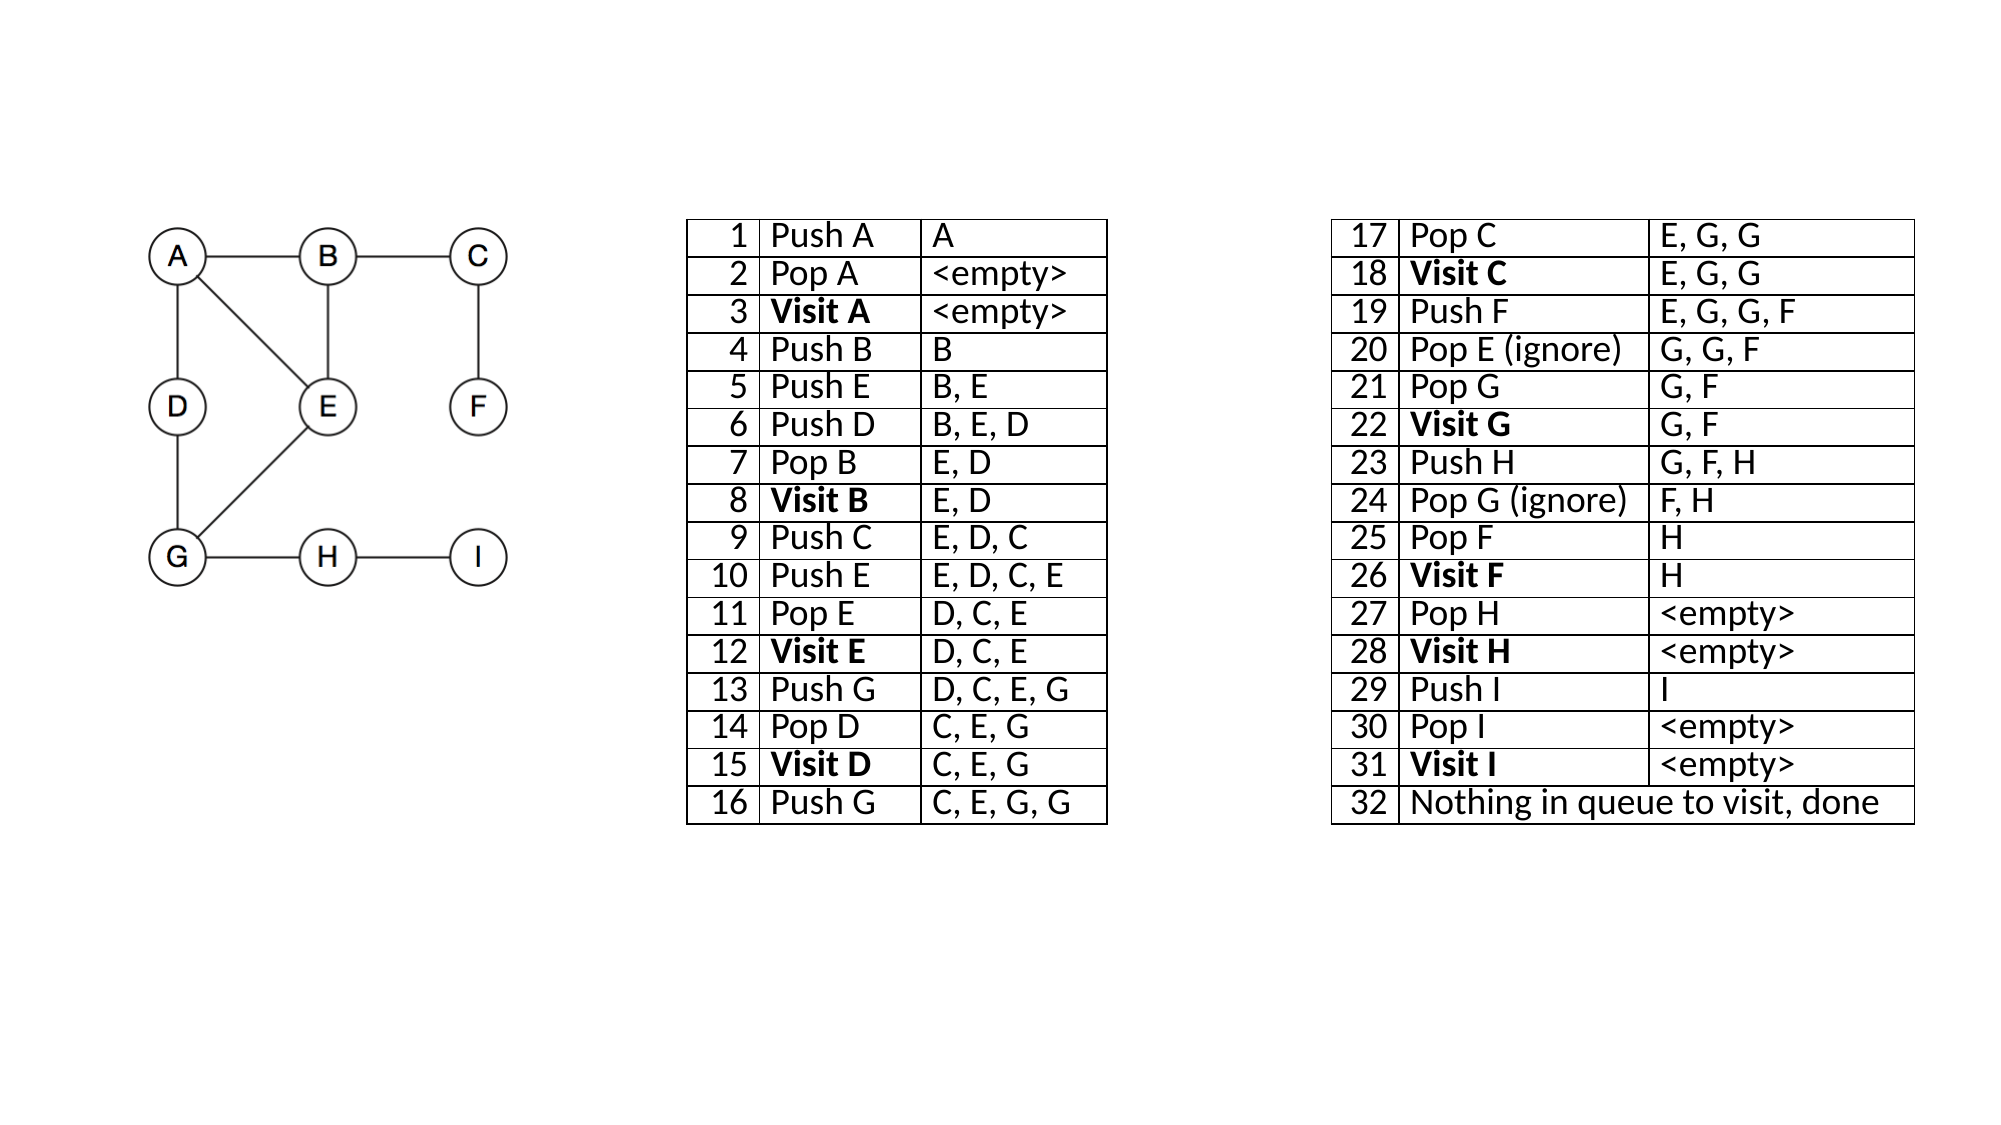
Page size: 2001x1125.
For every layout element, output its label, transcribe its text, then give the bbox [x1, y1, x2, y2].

table_cell <empty> [1650, 598, 1914, 634]
table_cell Push I [1400, 674, 1648, 710]
table_cell 24 [1332, 485, 1398, 521]
table_cell Push B [760, 334, 920, 370]
table_cell B, E [922, 372, 1106, 408]
table_cell 10 [688, 560, 759, 597]
table_cell <empty> [1650, 636, 1914, 672]
table_cell 7 [688, 447, 759, 483]
table_cell 21 [1332, 372, 1398, 408]
table_cell Visit H [1400, 636, 1648, 672]
table_cell G, G, F [1650, 334, 1914, 370]
table_cell G, F, H [1650, 447, 1914, 483]
table_cell C, E, G [922, 749, 1106, 785]
table_cell E, G, G [1650, 258, 1914, 294]
table_cell Pop E (ignore) [1400, 334, 1648, 370]
table_cell Visit C [1400, 258, 1648, 294]
table_cell 31 [1332, 749, 1398, 785]
table_cell Push D [760, 409, 920, 445]
table_cell 32 [1332, 787, 1398, 823]
table_header E, G, G [1650, 220, 1914, 256]
table_cell Push E [760, 372, 920, 408]
table_cell D, C, E [922, 598, 1106, 634]
table_cell G, F [1650, 409, 1914, 445]
table_cell E, D, C [922, 523, 1106, 559]
table_cell Visit B [760, 485, 920, 521]
table_cell H [1650, 523, 1914, 559]
table_cell B [922, 334, 1106, 370]
table_cell Push H [1400, 447, 1648, 483]
table_cell 4 [688, 334, 759, 370]
table_cell Pop B [760, 447, 920, 483]
table_cell G, F [1650, 372, 1914, 408]
table_cell 16 [688, 787, 759, 823]
table_cell 3 [688, 296, 759, 332]
table_cell E, D, C, E [922, 560, 1106, 597]
table_header 17 [1332, 220, 1398, 256]
table_cell Visit G [1400, 409, 1648, 445]
table_cell 28 [1332, 636, 1398, 672]
table_cell Pop I [1400, 712, 1648, 748]
table_cell I [1650, 674, 1914, 710]
table_cell 22 [1332, 409, 1398, 445]
table_cell 8 [688, 485, 759, 521]
table_cell E, G, G, F [1650, 296, 1914, 332]
table_cell 27 [1332, 598, 1398, 634]
table_cell <empty> [922, 258, 1106, 294]
table_cell <empty> [1650, 749, 1914, 785]
table_cell 12 [688, 636, 759, 672]
table_cell Push G [760, 674, 920, 710]
table_cell Push G [760, 787, 920, 823]
table_cell H [1650, 560, 1914, 597]
table_cell Visit E [760, 636, 920, 672]
table_cell Push C [760, 523, 920, 559]
table_cell 19 [1332, 296, 1398, 332]
table_cell 2 [688, 258, 759, 294]
table_cell <empty> [1650, 712, 1914, 748]
table_header Pop C [1400, 220, 1648, 256]
table_cell 5 [688, 372, 759, 408]
table_cell 11 [688, 598, 759, 634]
picture [140, 219, 516, 595]
table_cell D, C, E, G [922, 674, 1106, 710]
table_cell Visit A [760, 296, 920, 332]
table_cell 14 [688, 712, 759, 748]
table_cell Push E [760, 560, 920, 597]
table_cell B, E, D [922, 409, 1106, 445]
table_cell Visit D [760, 749, 920, 785]
table_cell Nothing in queue to visit, done [1400, 787, 1914, 823]
table_cell E, D [922, 447, 1106, 483]
table_cell Pop A [760, 258, 920, 294]
table_cell 6 [688, 409, 759, 445]
table_cell 15 [688, 749, 759, 785]
table_cell 9 [688, 523, 759, 559]
table_cell 30 [1332, 712, 1398, 748]
table_cell 26 [1332, 560, 1398, 597]
table_cell Visit F [1400, 560, 1648, 597]
table_cell C, E, G [922, 712, 1106, 748]
table_cell Visit I [1400, 749, 1648, 785]
table_cell Pop G (ignore) [1400, 485, 1648, 521]
table_cell 25 [1332, 523, 1398, 559]
table_cell 20 [1332, 334, 1398, 370]
table_header Push A [760, 220, 920, 256]
table_cell 29 [1332, 674, 1398, 710]
table_cell 23 [1332, 447, 1398, 483]
table_cell 13 [688, 674, 759, 710]
table_cell Push F [1400, 296, 1648, 332]
table_cell F, H [1650, 485, 1914, 521]
table_cell <empty> [922, 296, 1106, 332]
table_cell E, D [922, 485, 1106, 521]
table_cell 18 [1332, 258, 1398, 294]
table_cell Pop G [1400, 372, 1648, 408]
table_header 1 [688, 220, 759, 256]
table_cell Pop D [760, 712, 920, 748]
table_cell Pop F [1400, 523, 1648, 559]
table_cell D, C, E [922, 636, 1106, 672]
table_cell Pop H [1400, 598, 1648, 634]
table_header A [922, 220, 1106, 256]
table_cell Pop E [760, 598, 920, 634]
table_cell C, E, G, G [922, 787, 1106, 823]
